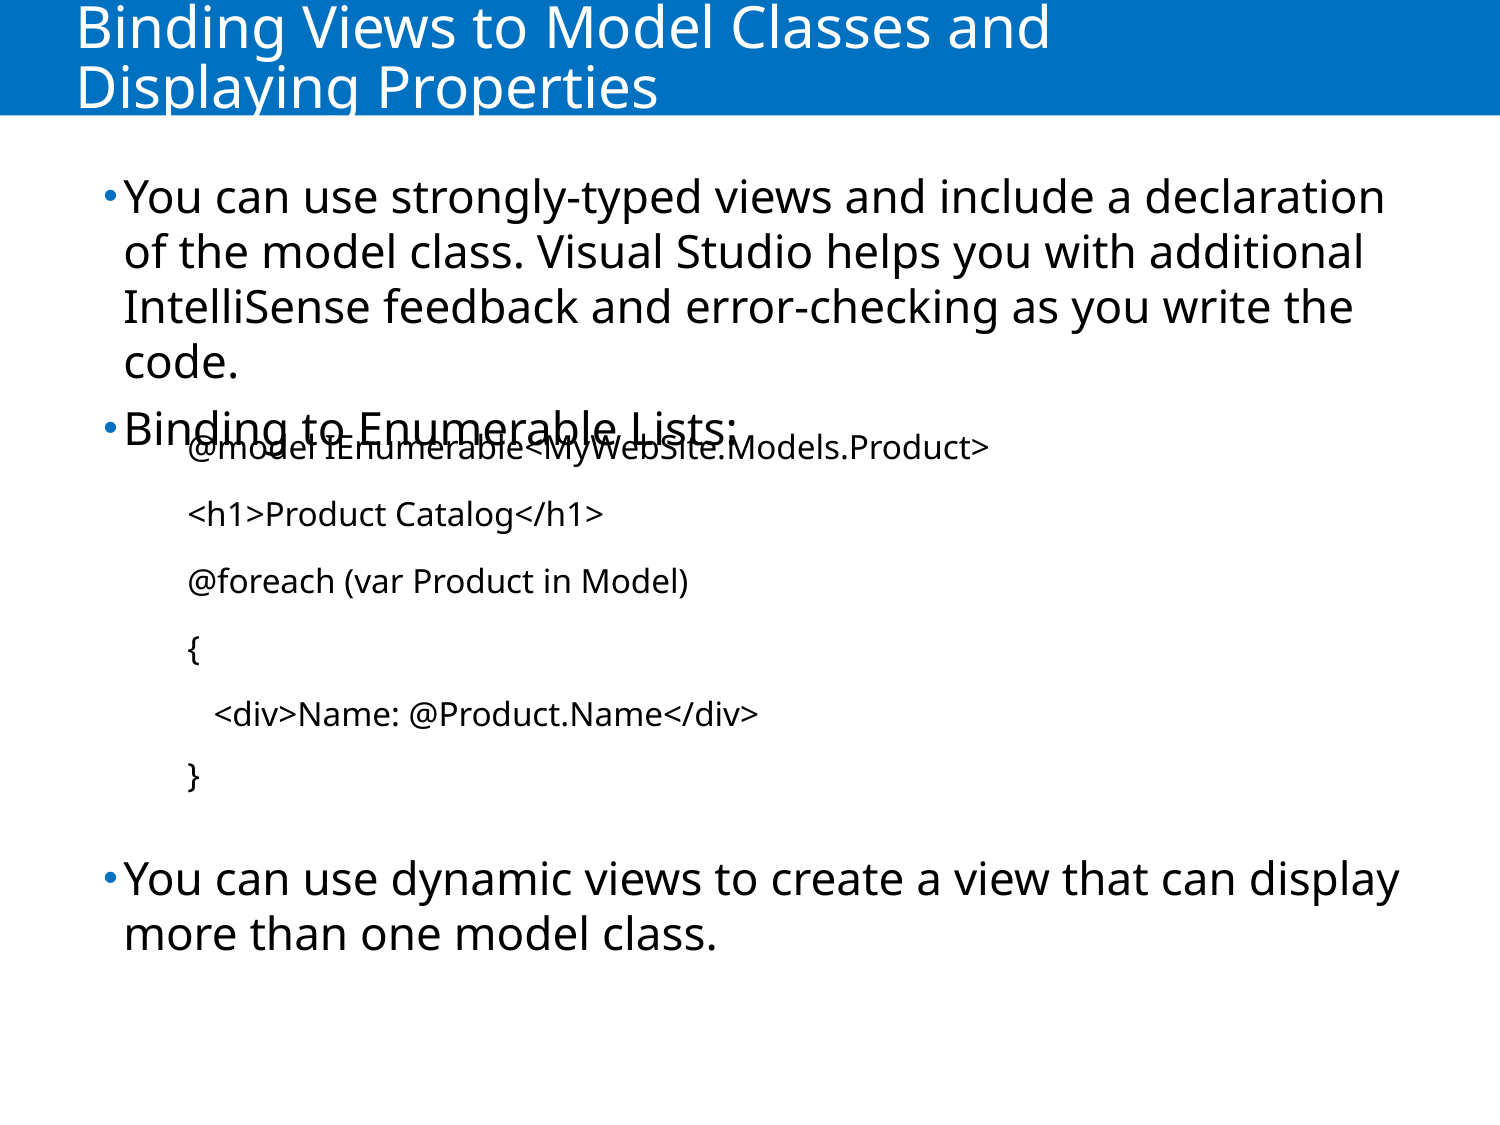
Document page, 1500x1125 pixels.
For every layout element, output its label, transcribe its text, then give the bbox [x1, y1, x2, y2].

title Binding Views to Model Classes and Displaying Properties [75, 0, 1351, 122]
text_box You can use strongly-typed views and include a declaration of the model class. Visual Studio helps you with additional IntelliSense feedback and error-checking as you write the code. Binding to Enumerable Lists: You can use dynamic views to create a view that can display more than one model class. [75, 167, 1408, 1012]
text_box @model IEnumerable<MyWebSite.Models.Product> <h1>Product Catalog</h1> @foreach (var Product in Model) { <div>Name: @Product.Name</div> } [172, 413, 1388, 802]
